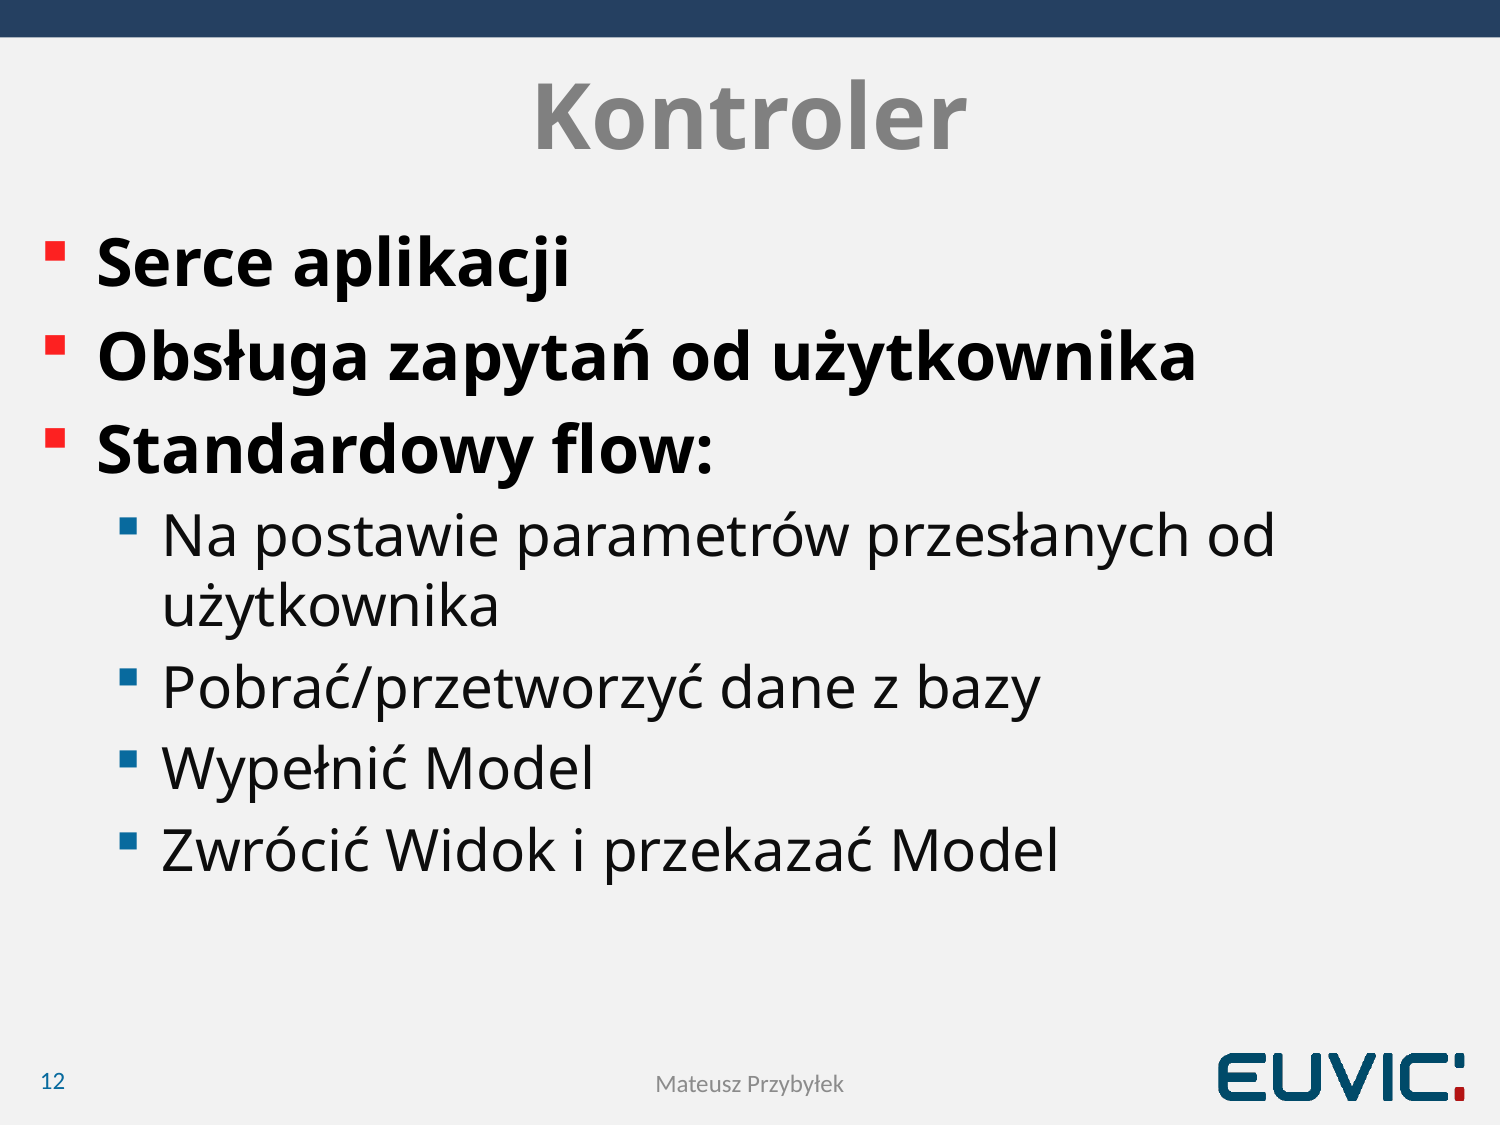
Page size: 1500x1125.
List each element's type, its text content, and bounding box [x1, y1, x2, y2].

title Kontroler [24, 37, 1475, 188]
picture [1182, 1029, 1500, 1125]
list Serce aplikacji Obsługa zapytań od użytkownika Standardowy flow: Na postawie parametrów przesłanych od użytkownika Pobrać/przetworzyć dane z bazy Wypełnić Model Zwrócić Widok i przekazać Model [24, 212, 1475, 1050]
slide_number 12 [24, 1050, 150, 1110]
